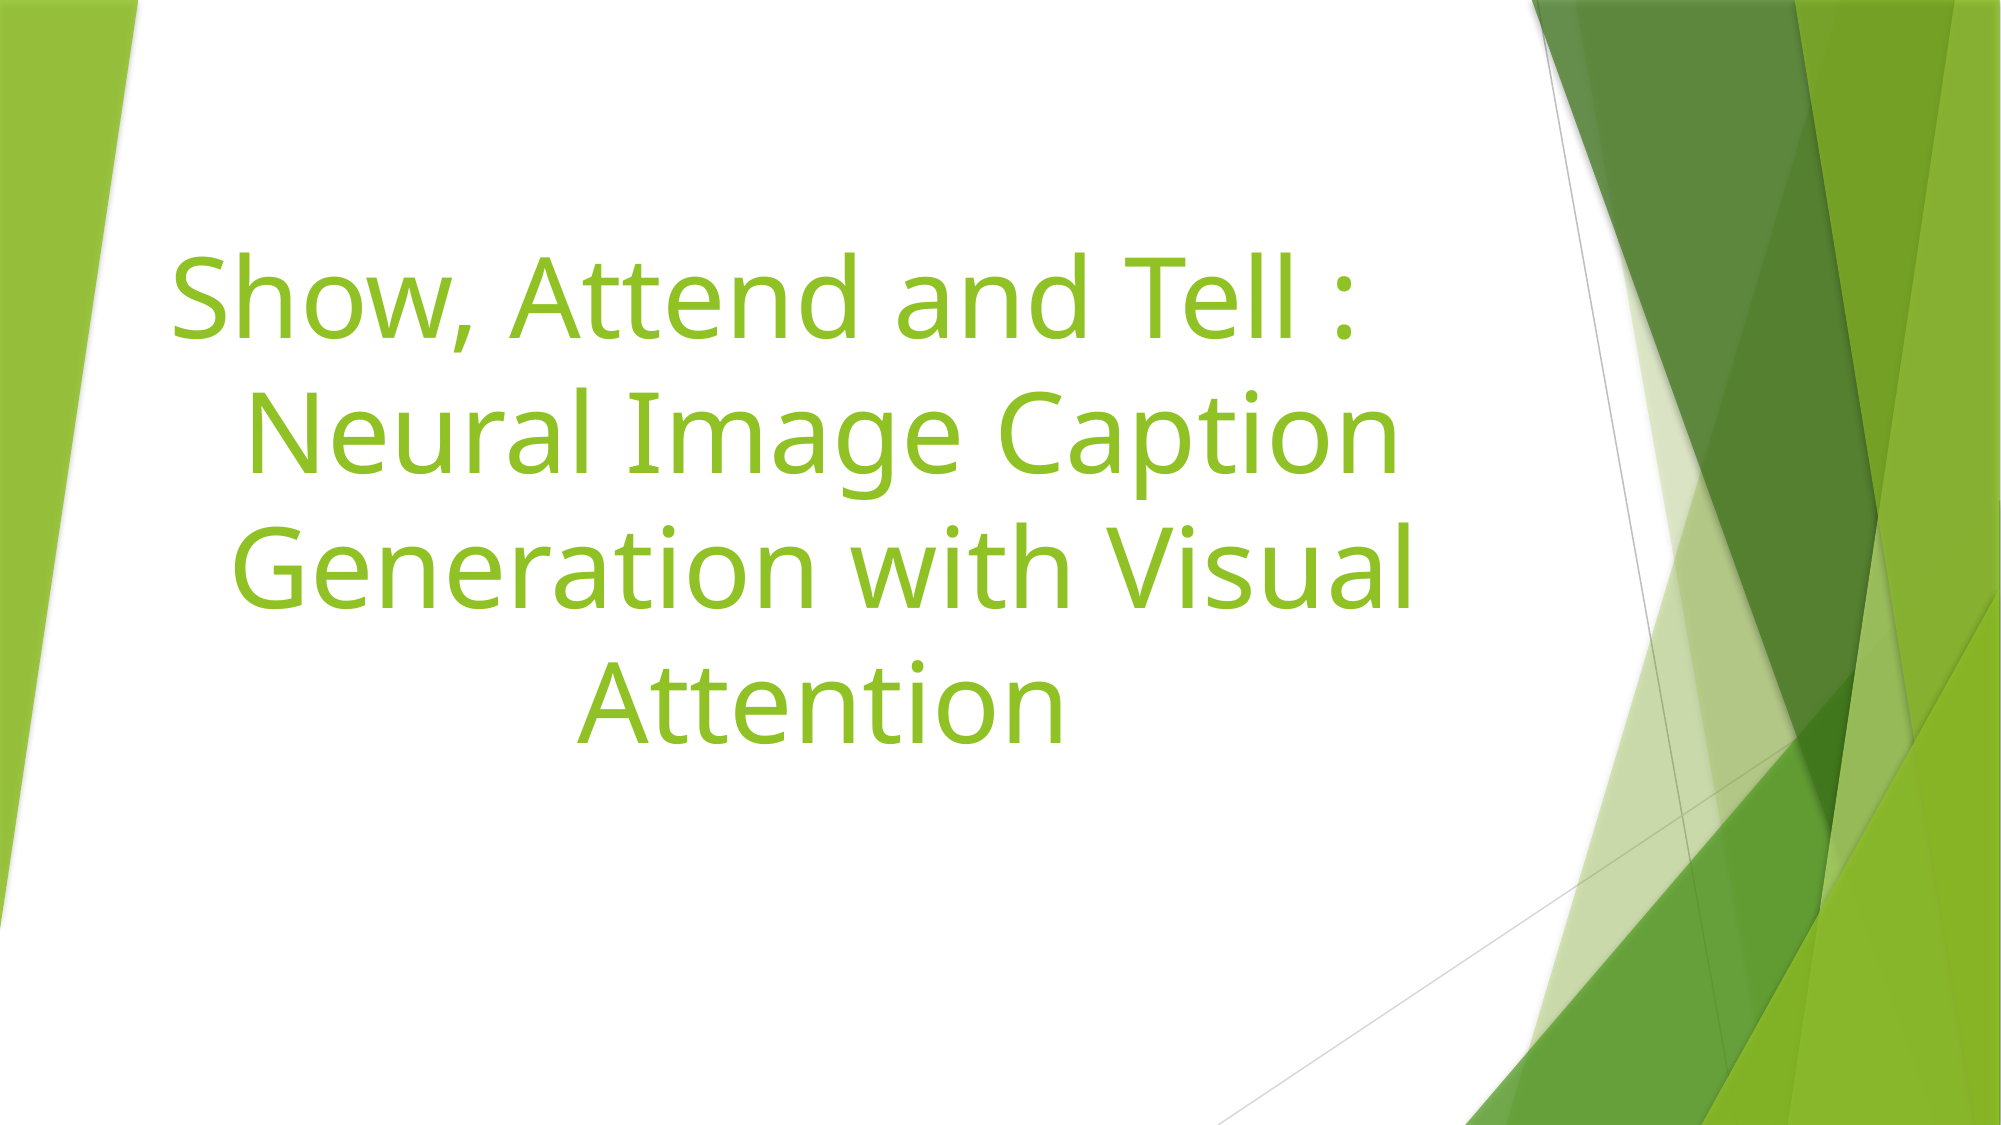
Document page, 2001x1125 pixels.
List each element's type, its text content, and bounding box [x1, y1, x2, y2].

title Show, Attend and Tell : Neural Image Caption Generation with Visual Attention [20, 337, 1627, 909]
